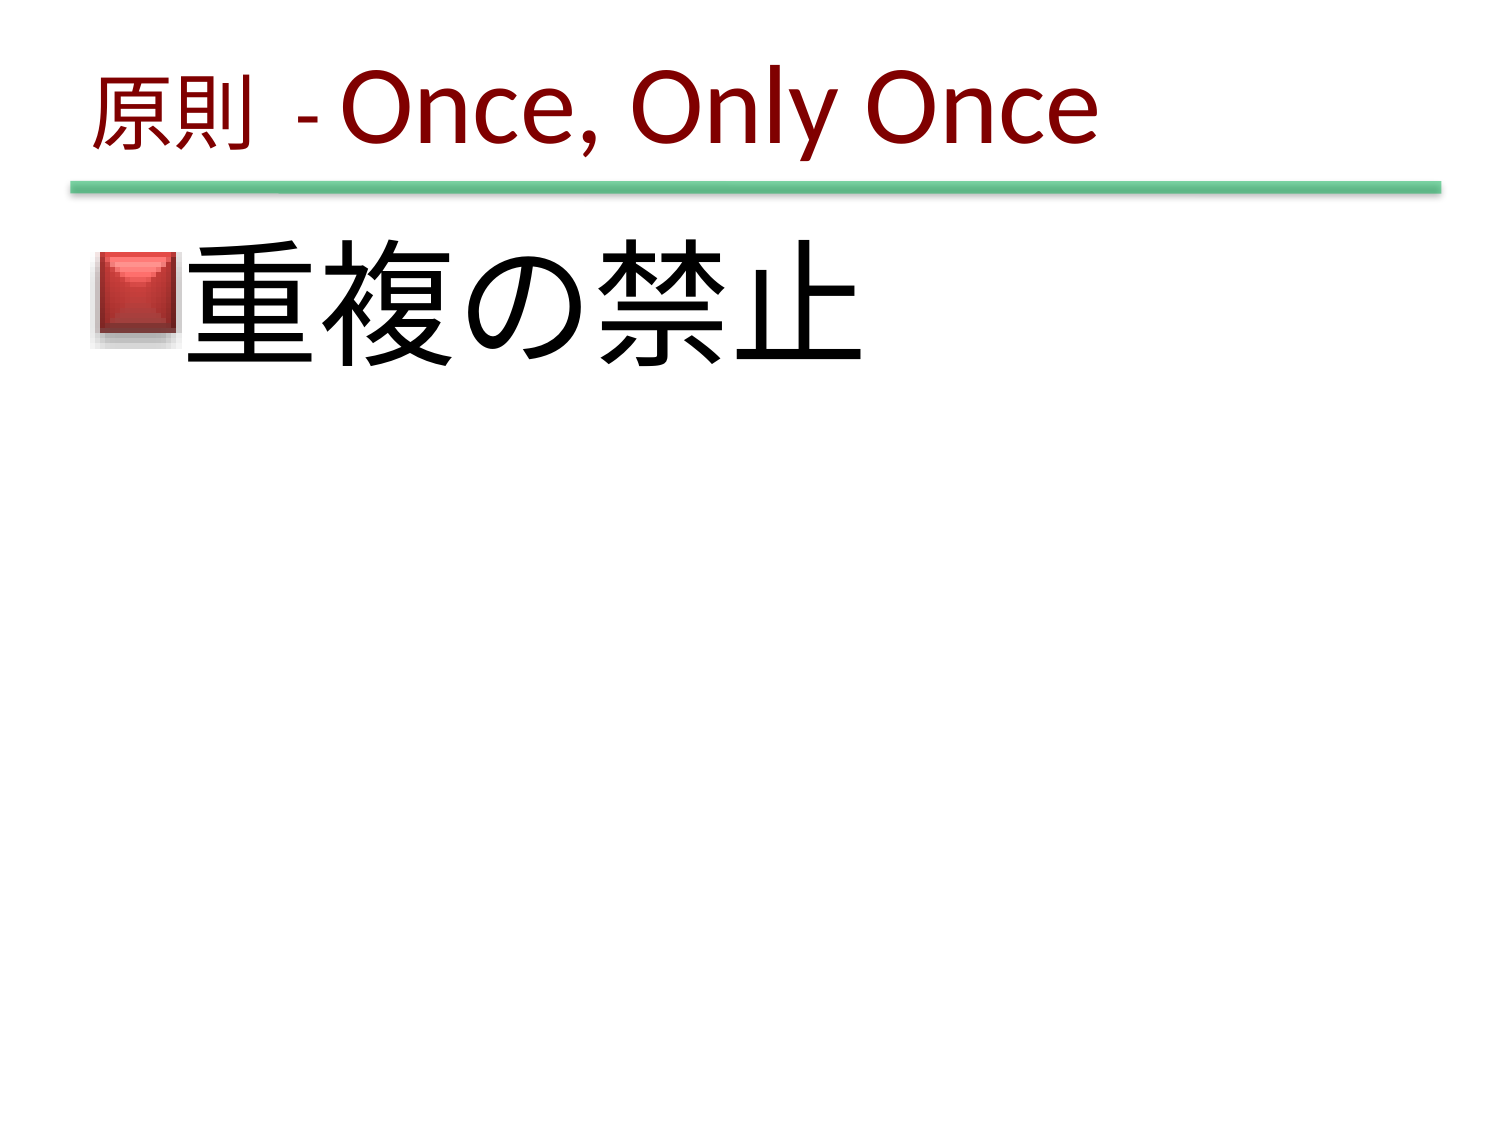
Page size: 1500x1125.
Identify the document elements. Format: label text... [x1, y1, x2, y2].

list 重複の禁止 [75, 210, 1425, 1079]
picture [90, 252, 182, 349]
title 原則 - Once, Only Once [75, 45, 1425, 153]
